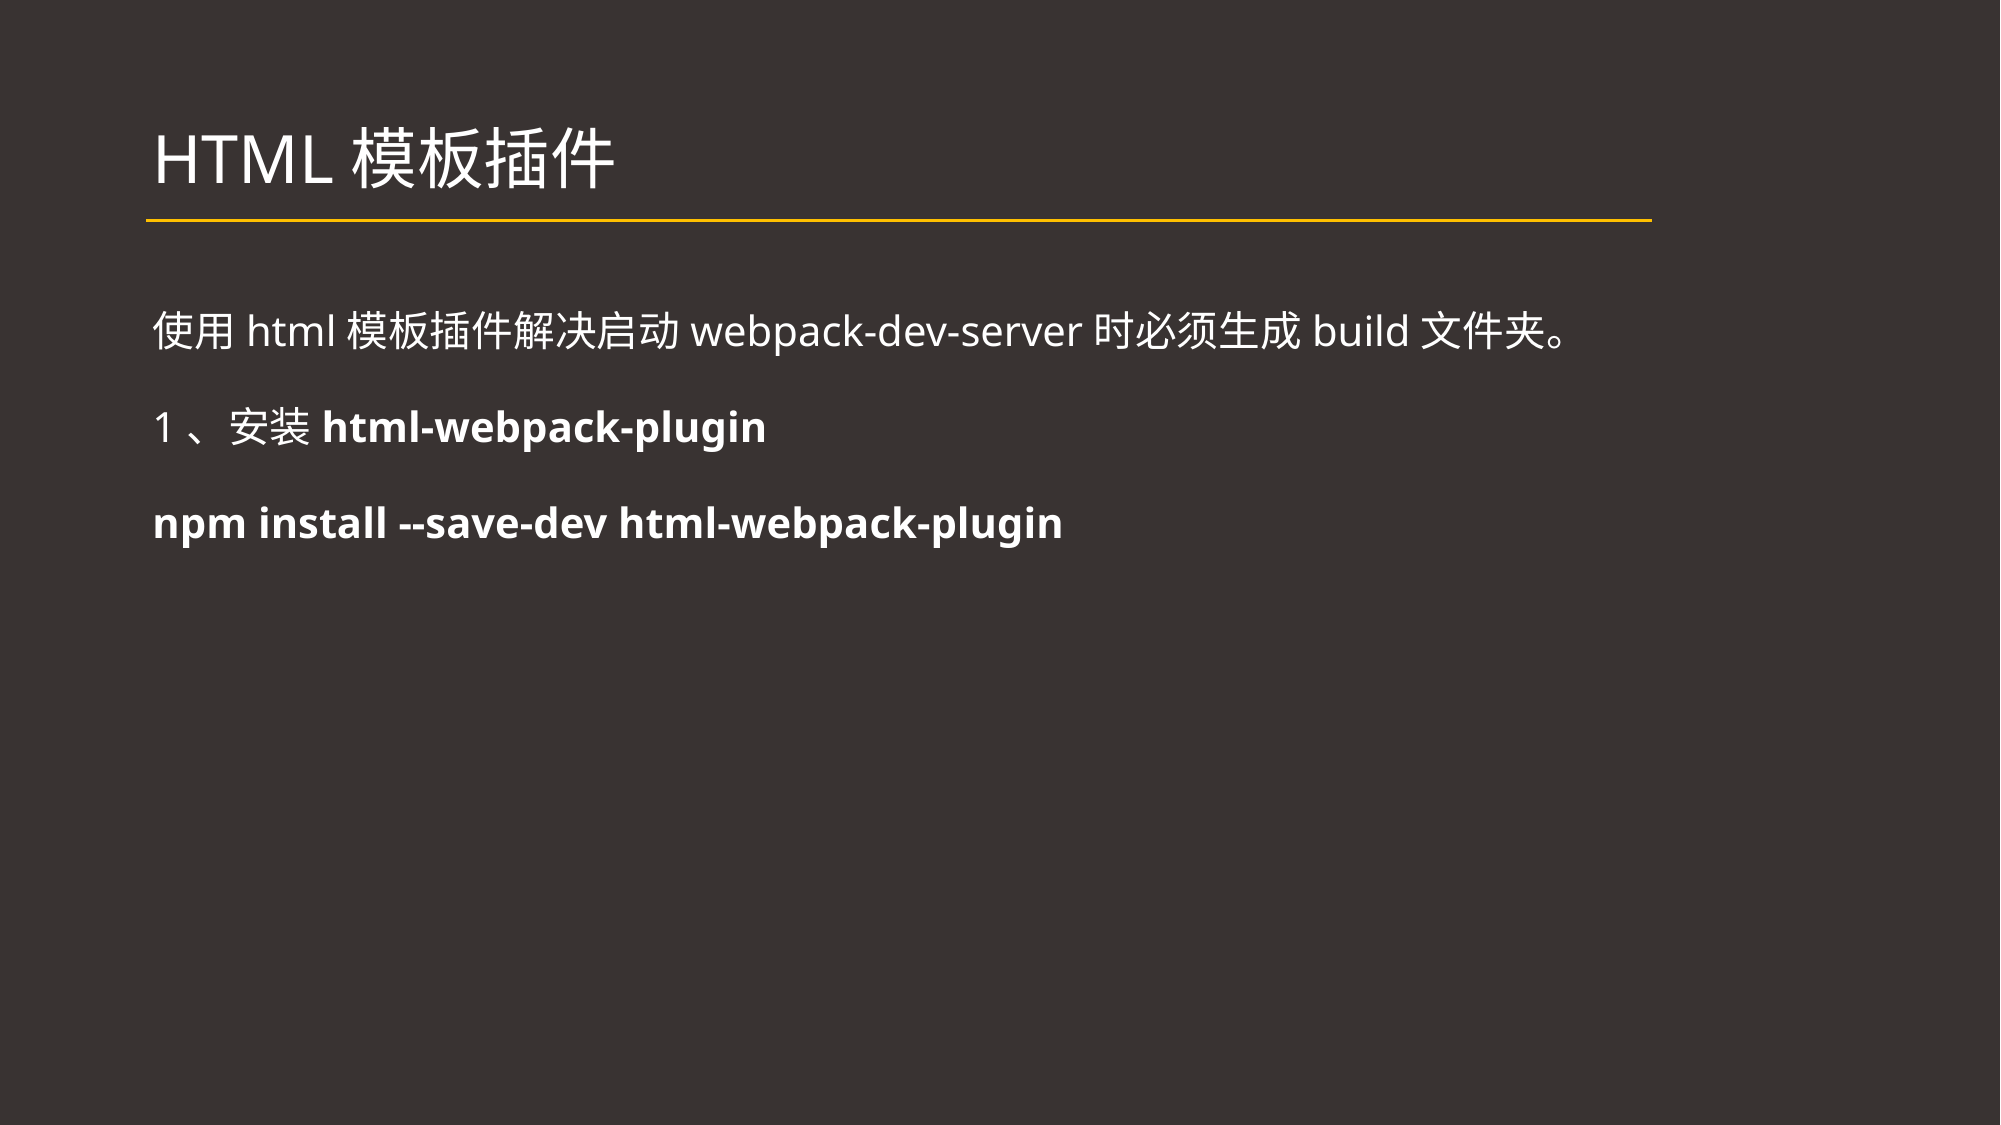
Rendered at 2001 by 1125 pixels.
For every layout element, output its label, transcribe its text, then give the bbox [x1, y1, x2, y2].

title HTML模板插件 [137, 106, 1863, 217]
list 使用html模板插件解决启动webpack-dev-server时必须生成build文件夹。 1、安装html-webpack-plugin npm install --save-dev html-webpack-plugin [137, 272, 1659, 987]
